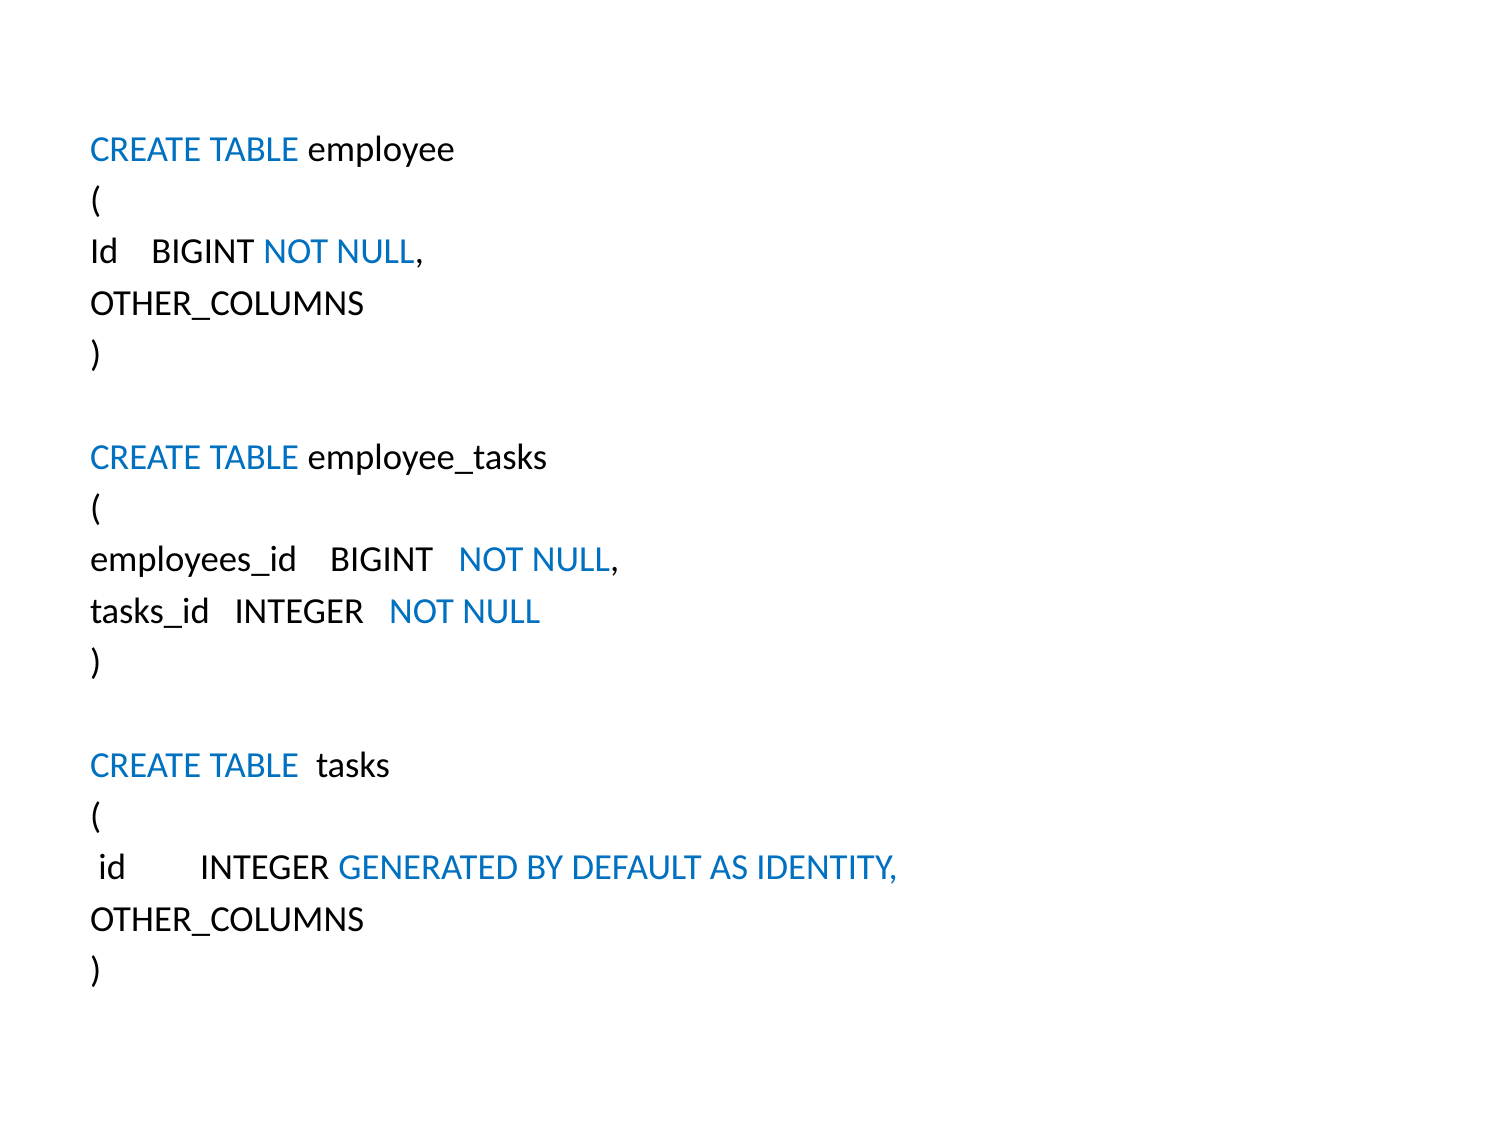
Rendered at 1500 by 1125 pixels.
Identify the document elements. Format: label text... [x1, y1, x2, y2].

list CREATE TABLE employee ( Id BIGINT NOT NULL, OTHER_COLUMNS ) CREATE TABLE employee_tasks ( employees_id BIGINT NOT NULL, tasks_id INTEGER NOT NULL ) CREATE TABLE tasks ( id INTEGER GENERATED BY DEFAULT AS IDENTITY, OTHER_COLUMNS ) [75, 117, 1425, 1005]
